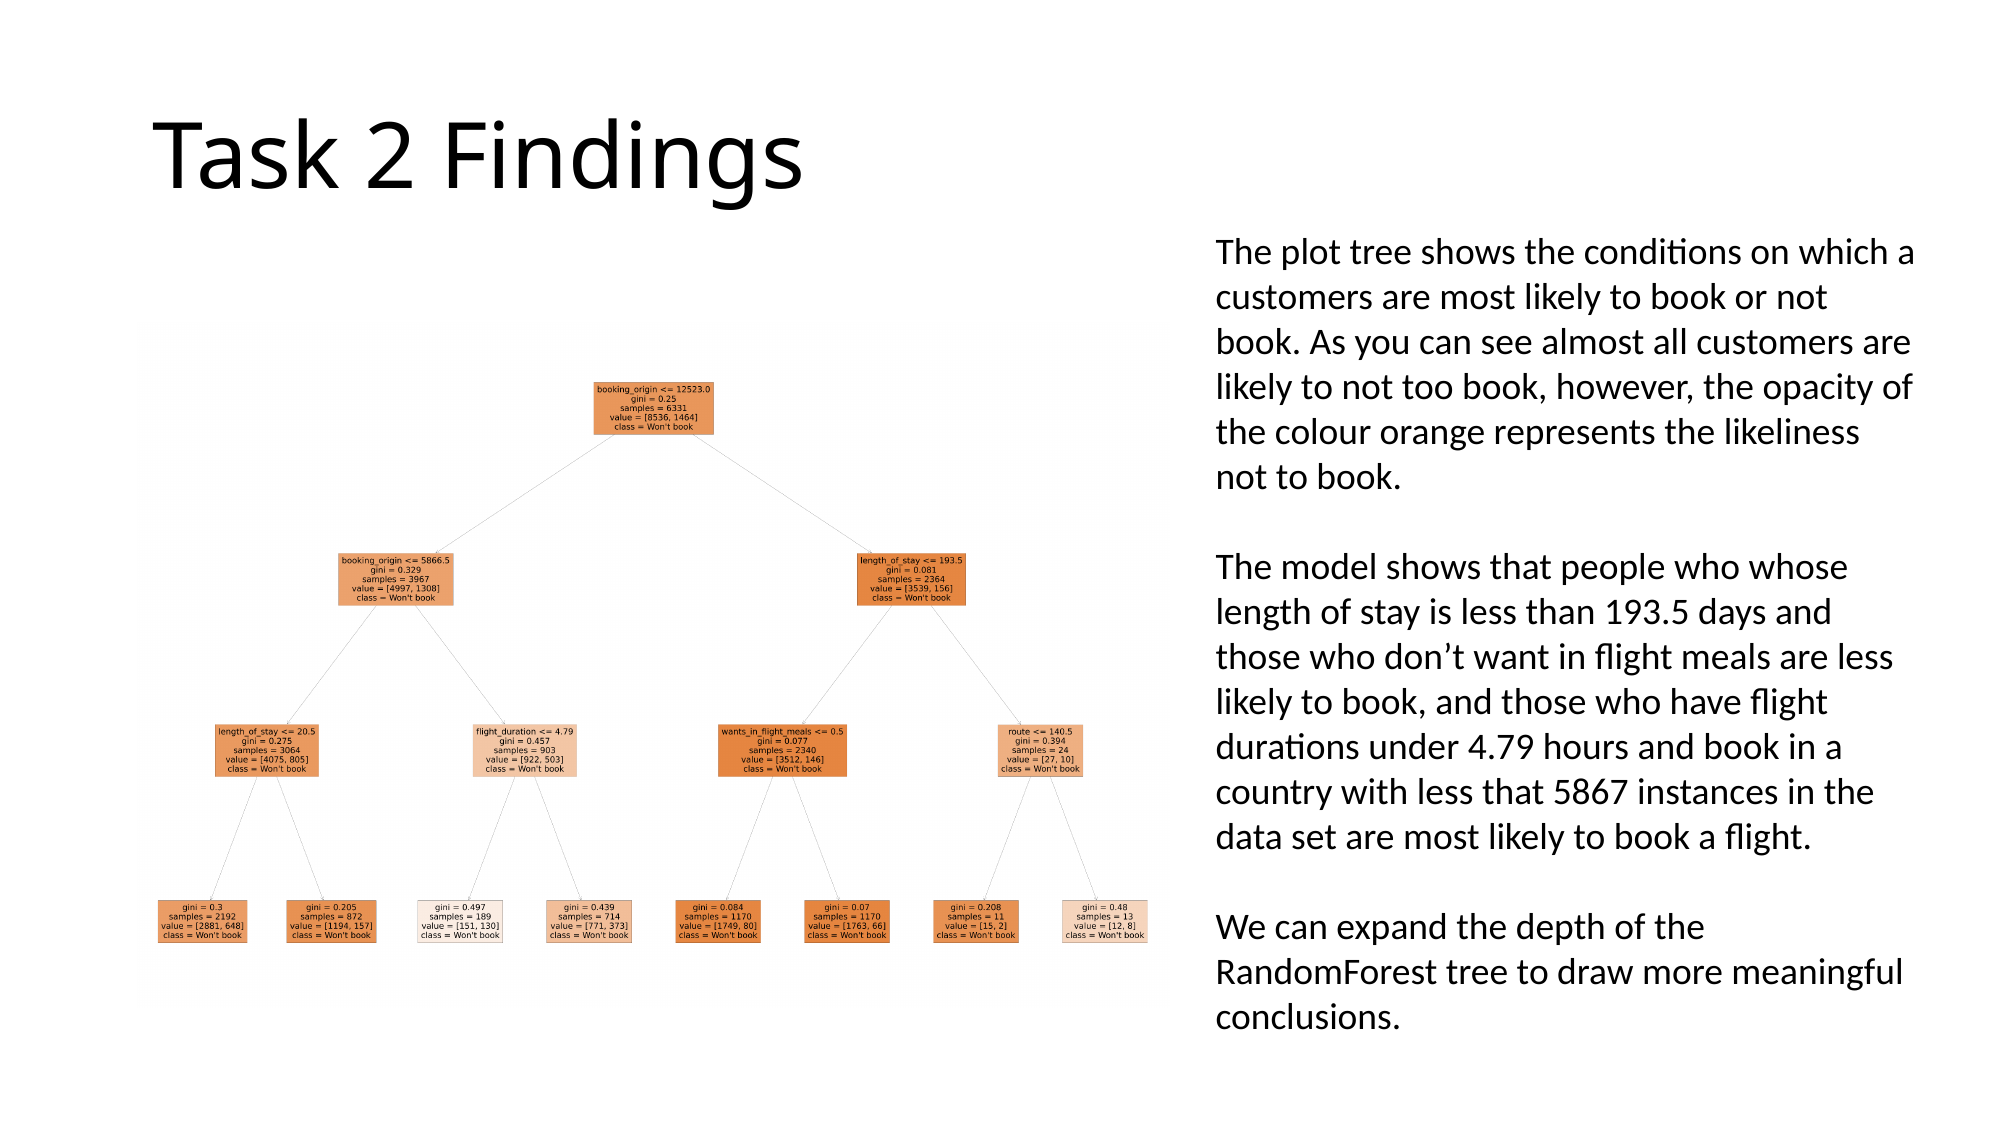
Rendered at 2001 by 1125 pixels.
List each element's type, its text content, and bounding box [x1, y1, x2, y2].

text_box The plot tree shows the conditions on which a customers are most likely to book or not book. As you can see almost all customers are likely to not too book, however, the opacity of the colour orange represents the likeliness not to book. The model shows that people who whose length of stay is less than 193.5 days and those who don’t want in flight meals are less likely to book, and those who have flight durations under 4.79 hours and book in a country with less that 5867 instances in the data set are most likely to book a flight. We can expand the depth of the RandomForest tree to draw more meaningful conclusions. [1200, 219, 1933, 1125]
title Task 2 Findings [137, 59, 1863, 258]
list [137, 322, 1170, 1008]
